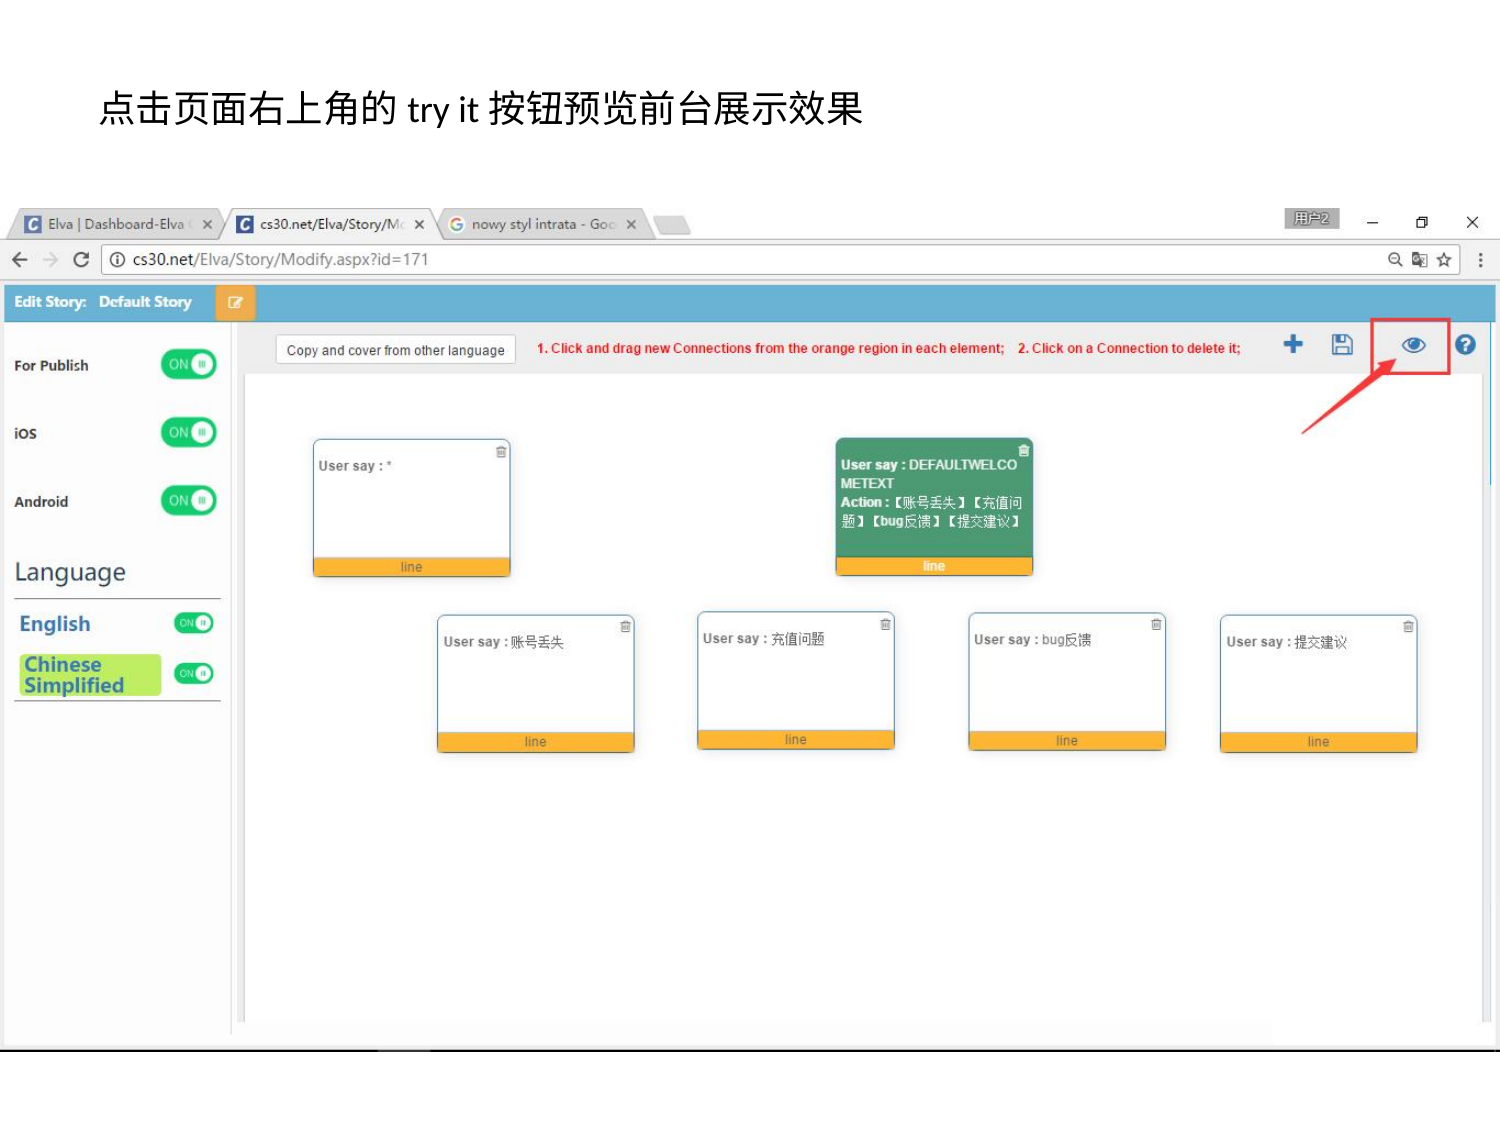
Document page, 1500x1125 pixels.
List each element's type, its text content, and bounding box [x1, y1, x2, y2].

text_box 点击页面右上角的try it按钮预览前台展示效果 [83, 78, 879, 138]
picture [0, 207, 1500, 1052]
